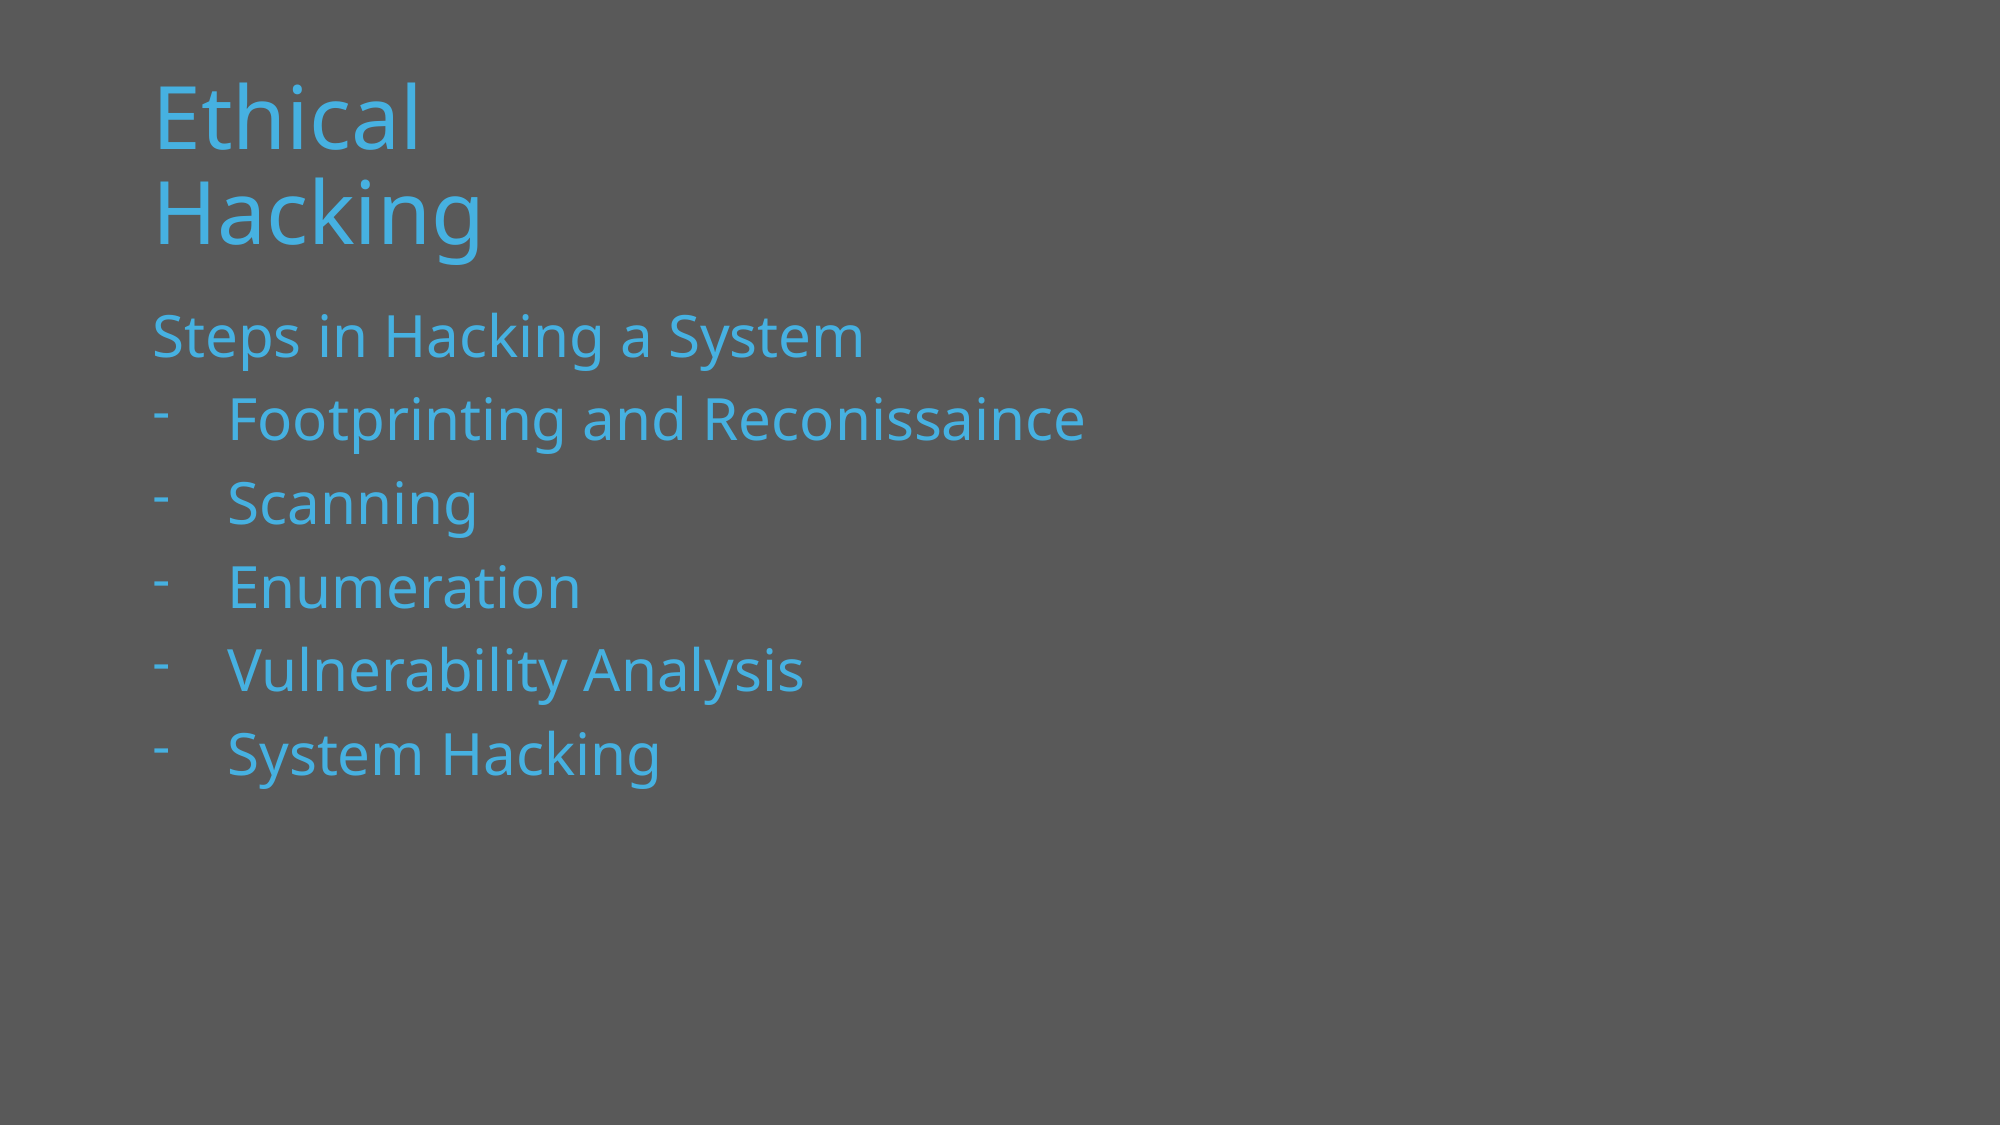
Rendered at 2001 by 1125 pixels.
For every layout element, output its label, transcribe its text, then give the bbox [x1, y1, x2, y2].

title Ethical Hacking [137, 59, 1863, 278]
list Steps in Hacking a System Footprinting and Reconissaince Scanning Enumeration Vulnerability Analysis System Hacking [137, 299, 1863, 1014]
